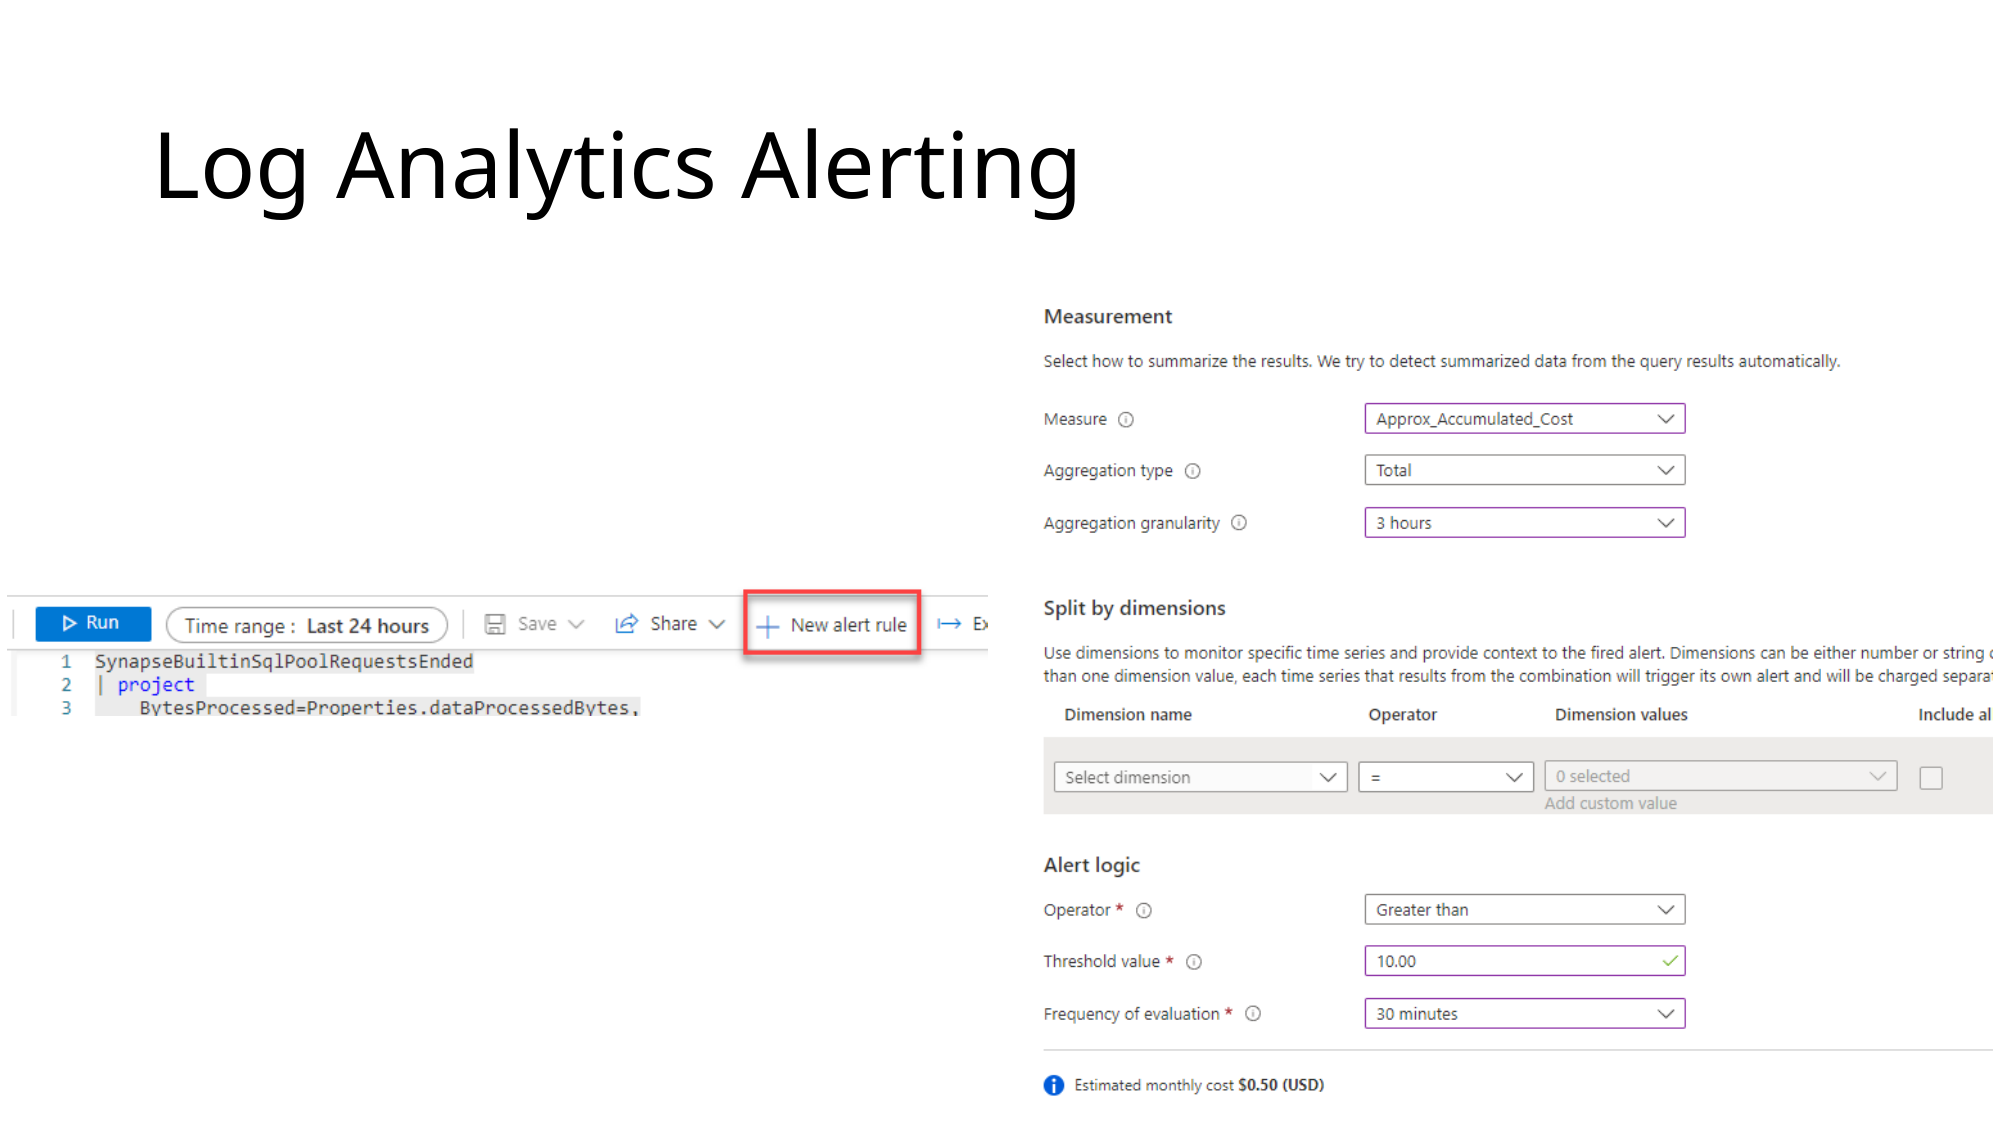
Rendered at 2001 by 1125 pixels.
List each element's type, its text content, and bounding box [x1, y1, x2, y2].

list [7, 578, 988, 716]
title Log Analytics Alerting [137, 59, 1863, 278]
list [1013, 299, 1993, 1124]
